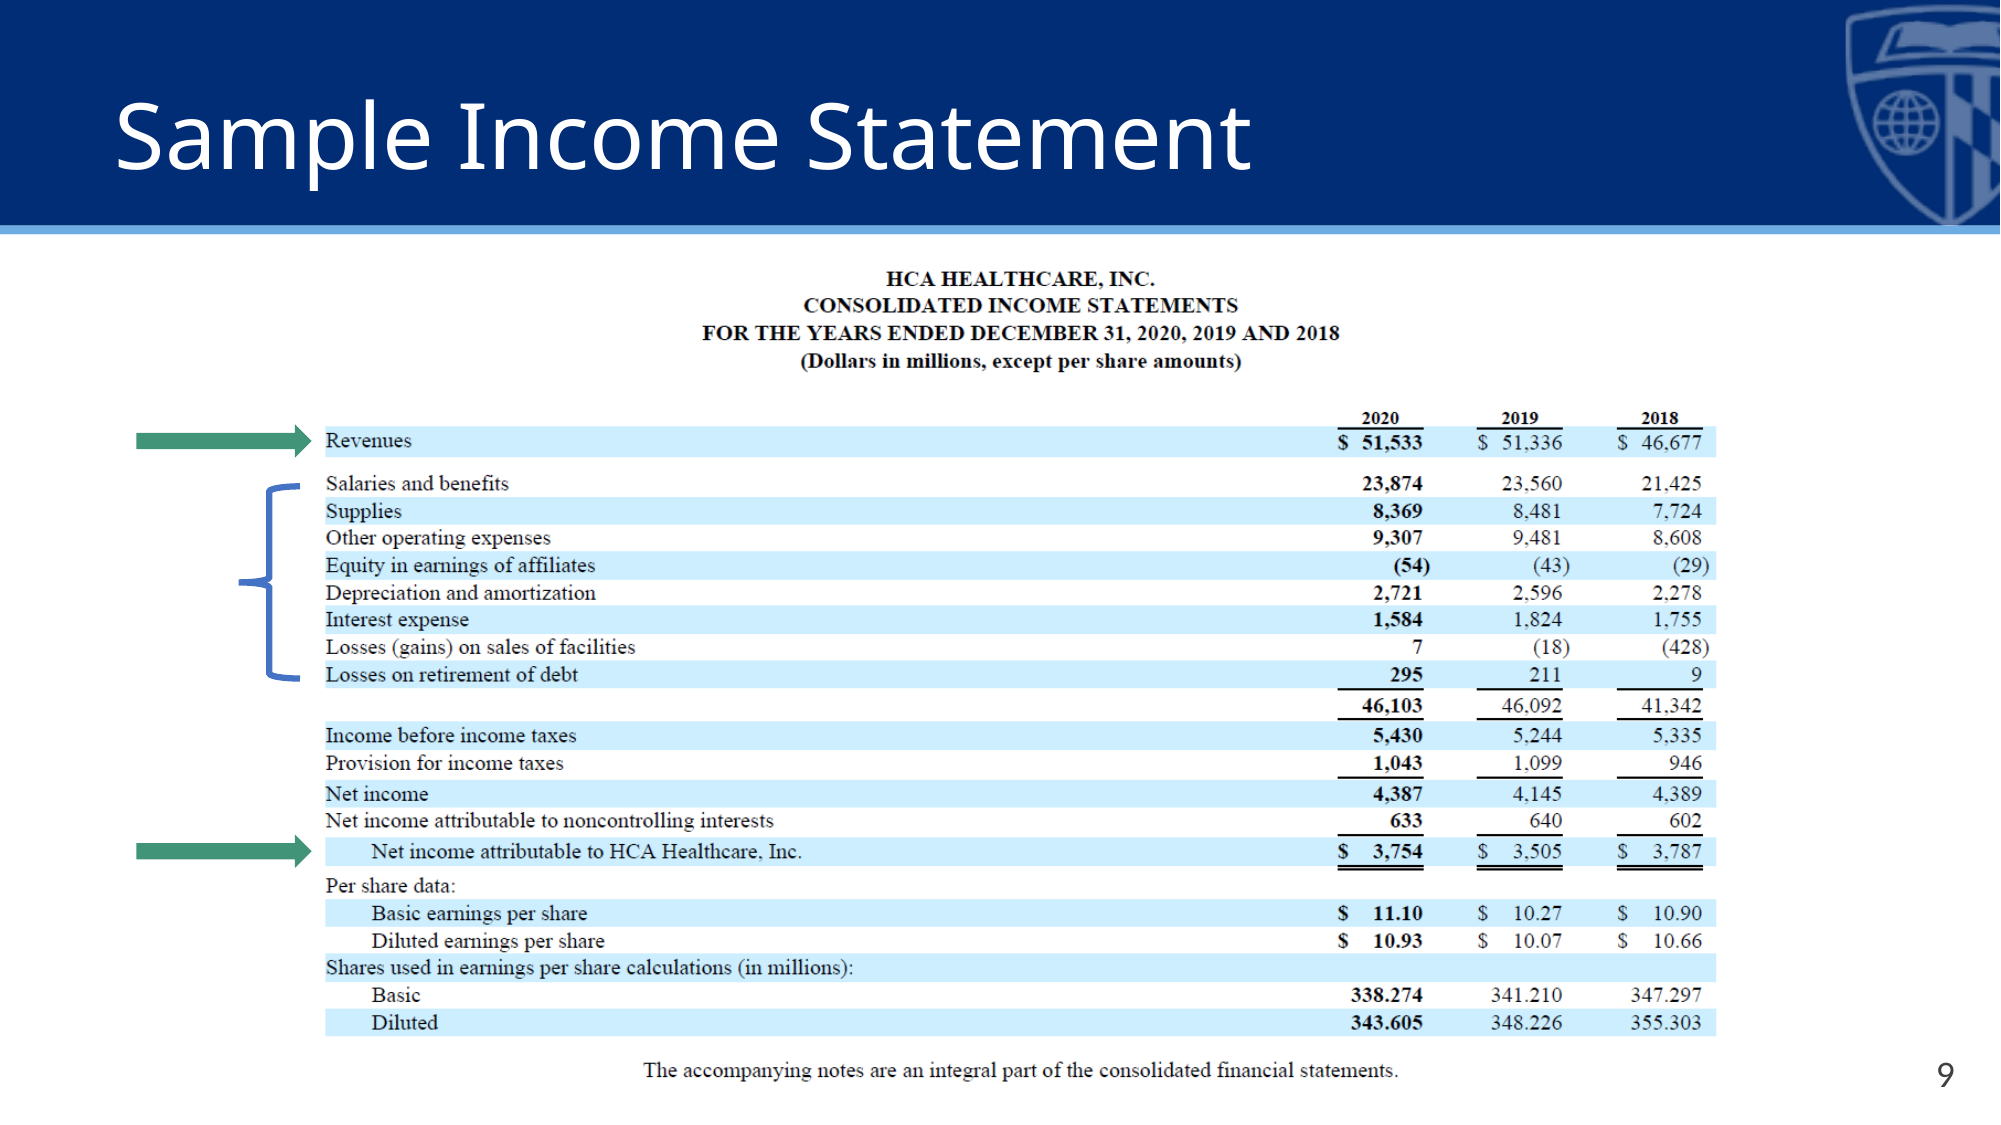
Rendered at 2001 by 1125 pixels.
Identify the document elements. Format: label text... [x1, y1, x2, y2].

picture [310, 254, 1745, 1086]
title Sample Income Statement [99, 82, 1450, 175]
text_box [136, 834, 310, 869]
text_box [136, 424, 310, 458]
text_box [238, 485, 301, 680]
slide_number 9 [1519, 1042, 1970, 1103]
